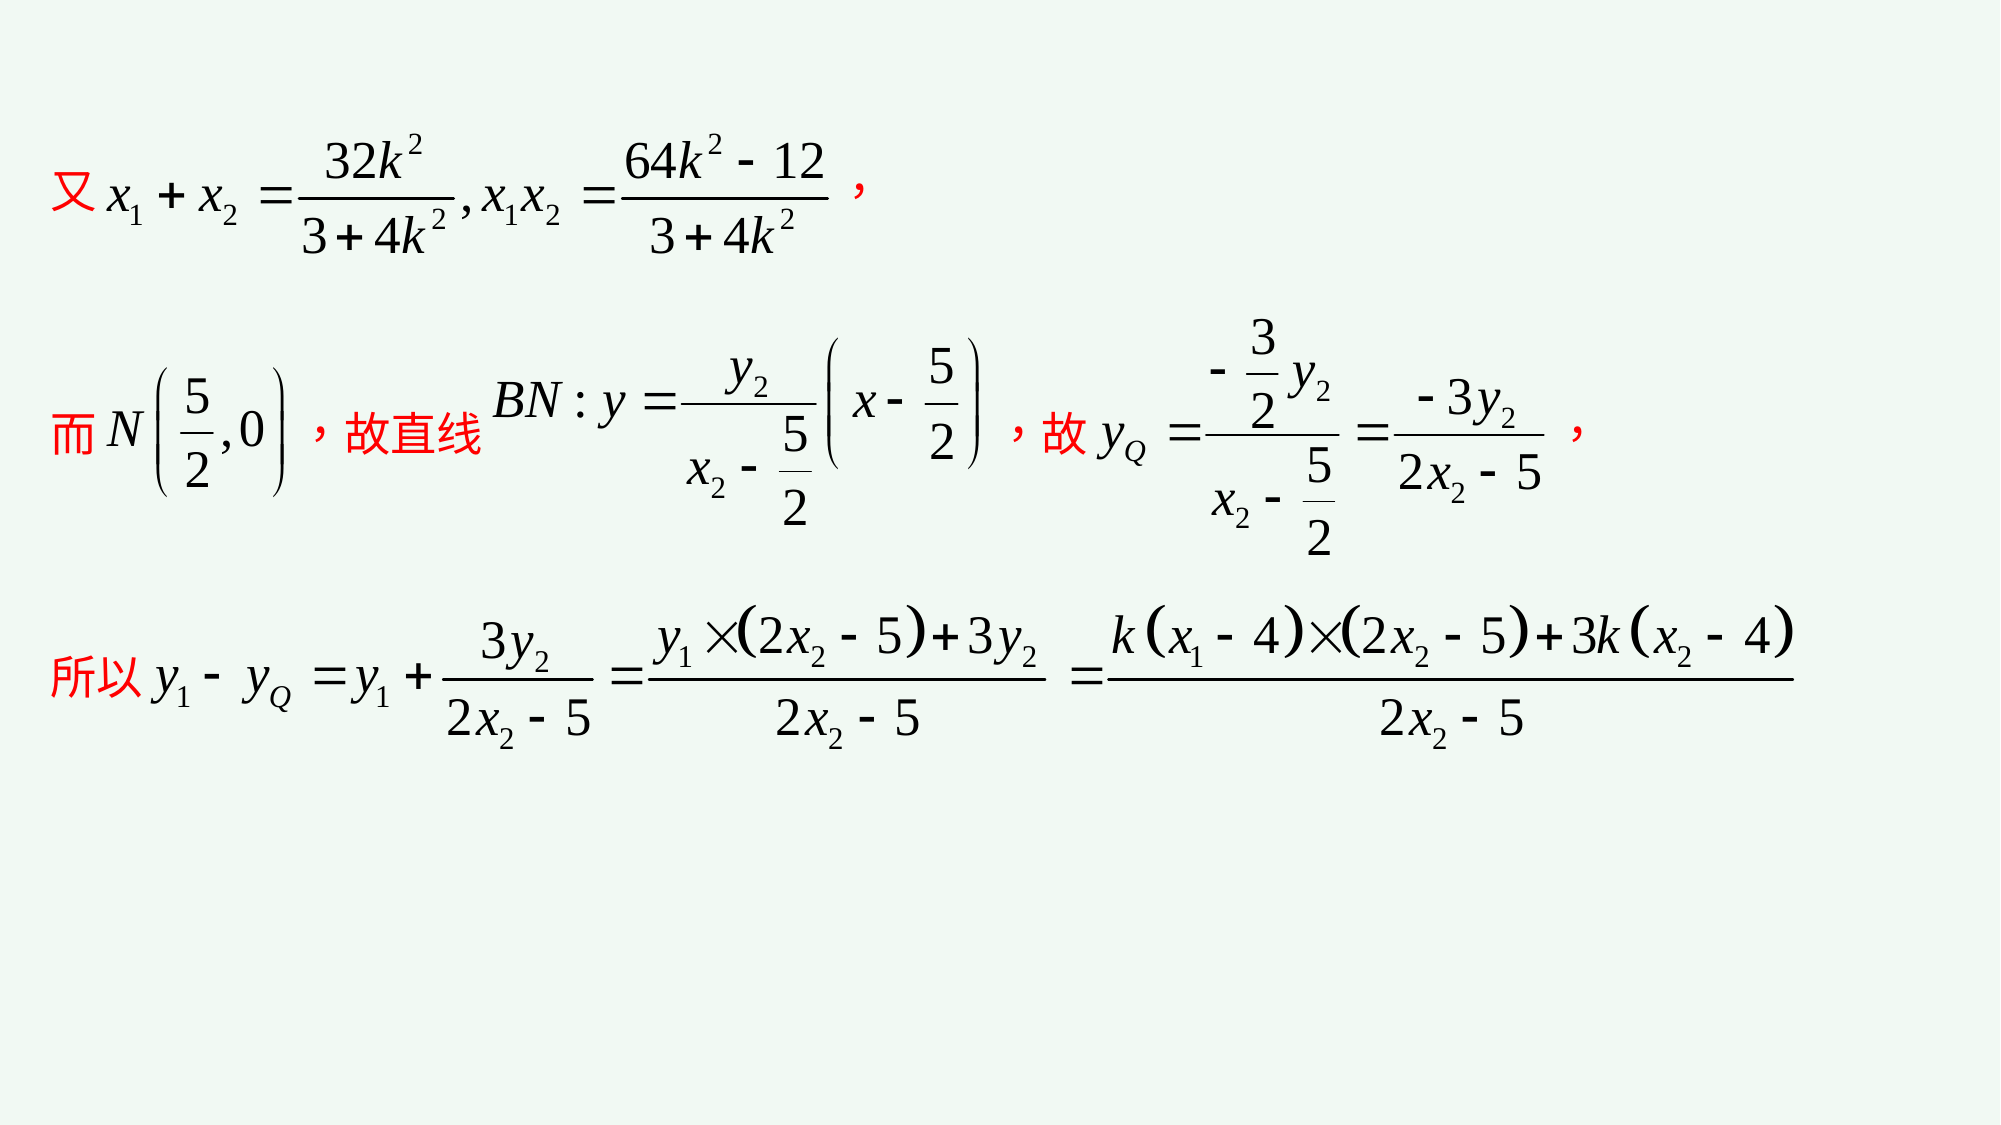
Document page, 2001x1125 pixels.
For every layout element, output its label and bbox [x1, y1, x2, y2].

text_box [50, 88, 1882, 851]
